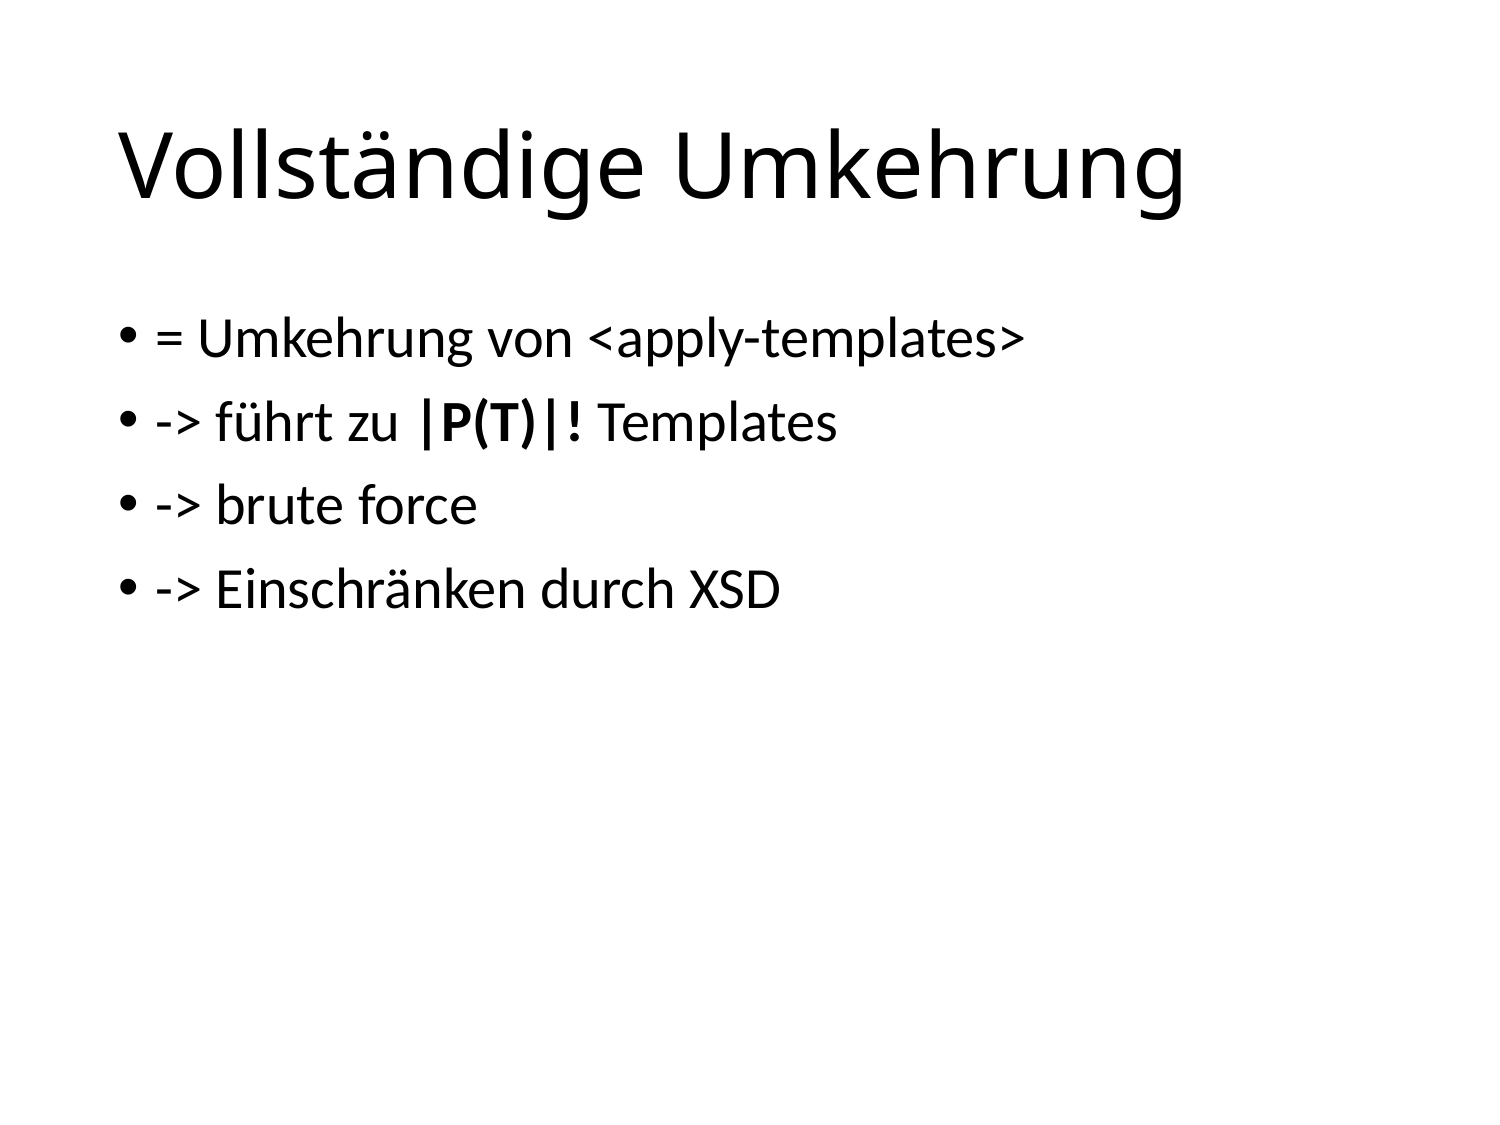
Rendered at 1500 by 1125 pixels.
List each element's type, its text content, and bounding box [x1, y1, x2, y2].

title Vollständige Umkehrung [103, 59, 1397, 278]
list = Umkehrung von <apply-templates> -> führt zu |P(T)|! Templates -> brute force -> Einschränken durch XSD [103, 299, 1397, 1014]
